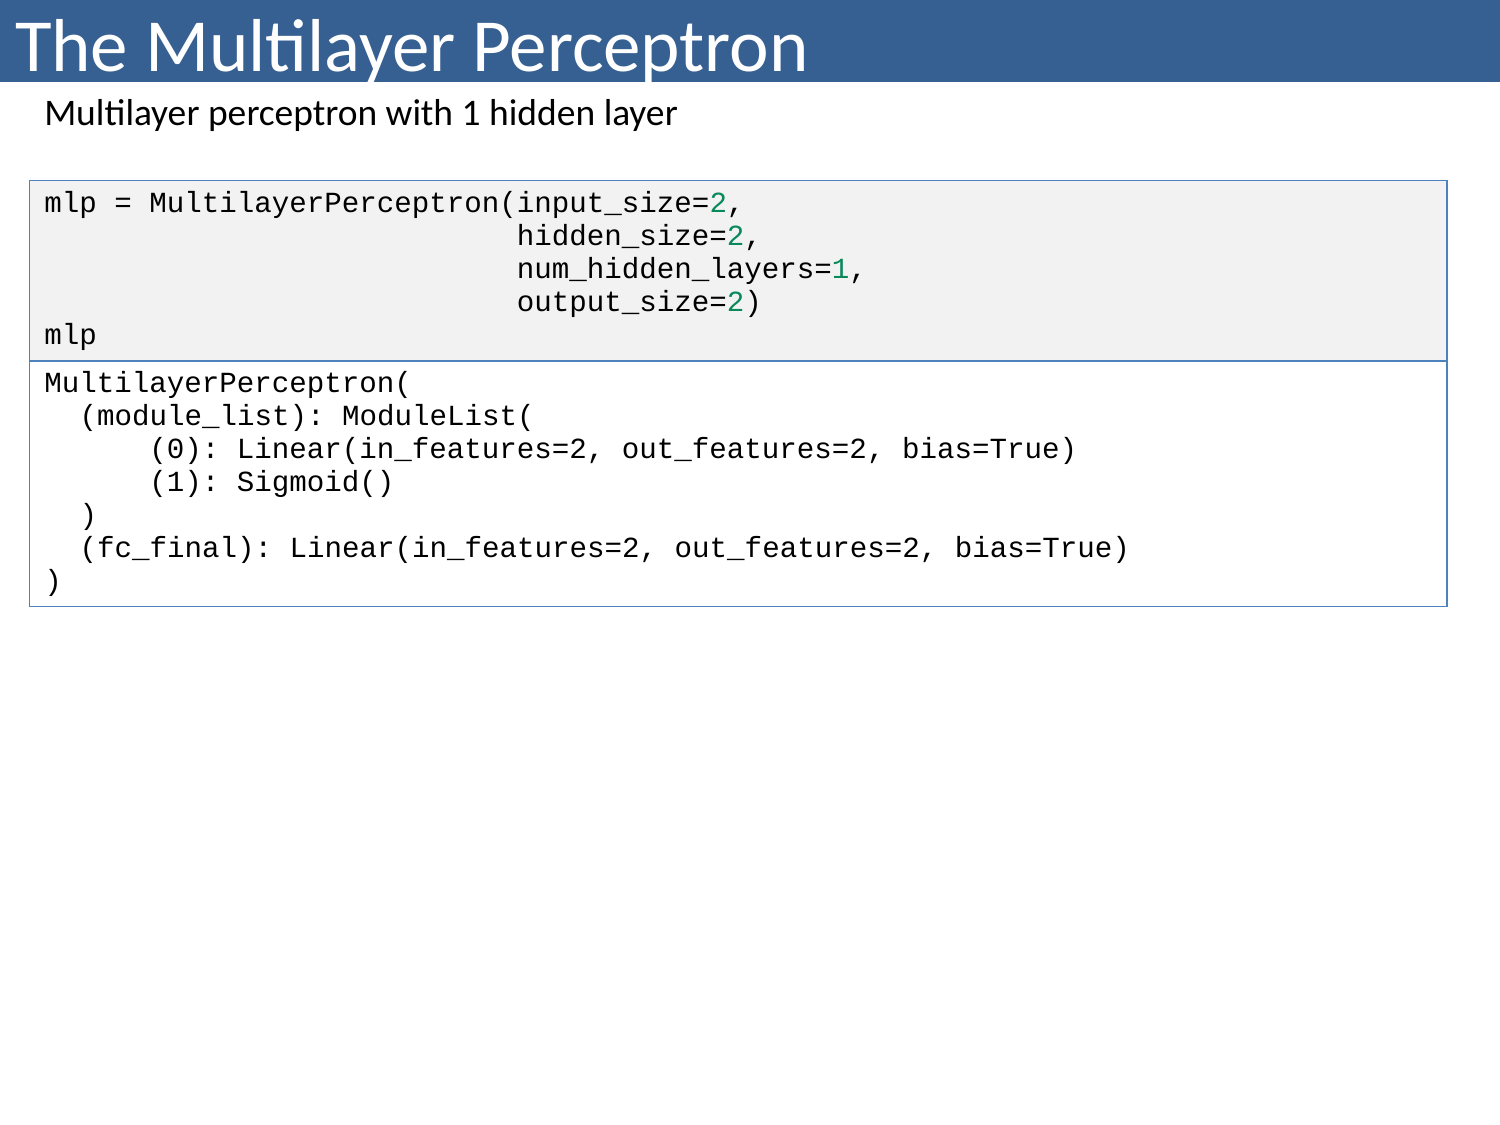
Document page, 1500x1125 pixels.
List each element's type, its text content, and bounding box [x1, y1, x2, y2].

table_header Multilayer perceptron with 1 hidden layer [29, 90, 1447, 180]
title The Multilayer Perceptron [0, 0, 1500, 82]
table_cell mlp = MultilayerPerceptron(input_size=2, hidden_size=2, num_hidden_layers=1, output_size=2) mlp [30, 181, 1446, 360]
table_cell MultilayerPerceptron( (module_list): ModuleList( (0): Linear(in_features=2, out_features=2, bias=True) (1): Sigmoid() ) (fc_final): Linear(in_features=2, out_features=2, bias=True) ) [30, 362, 1446, 606]
